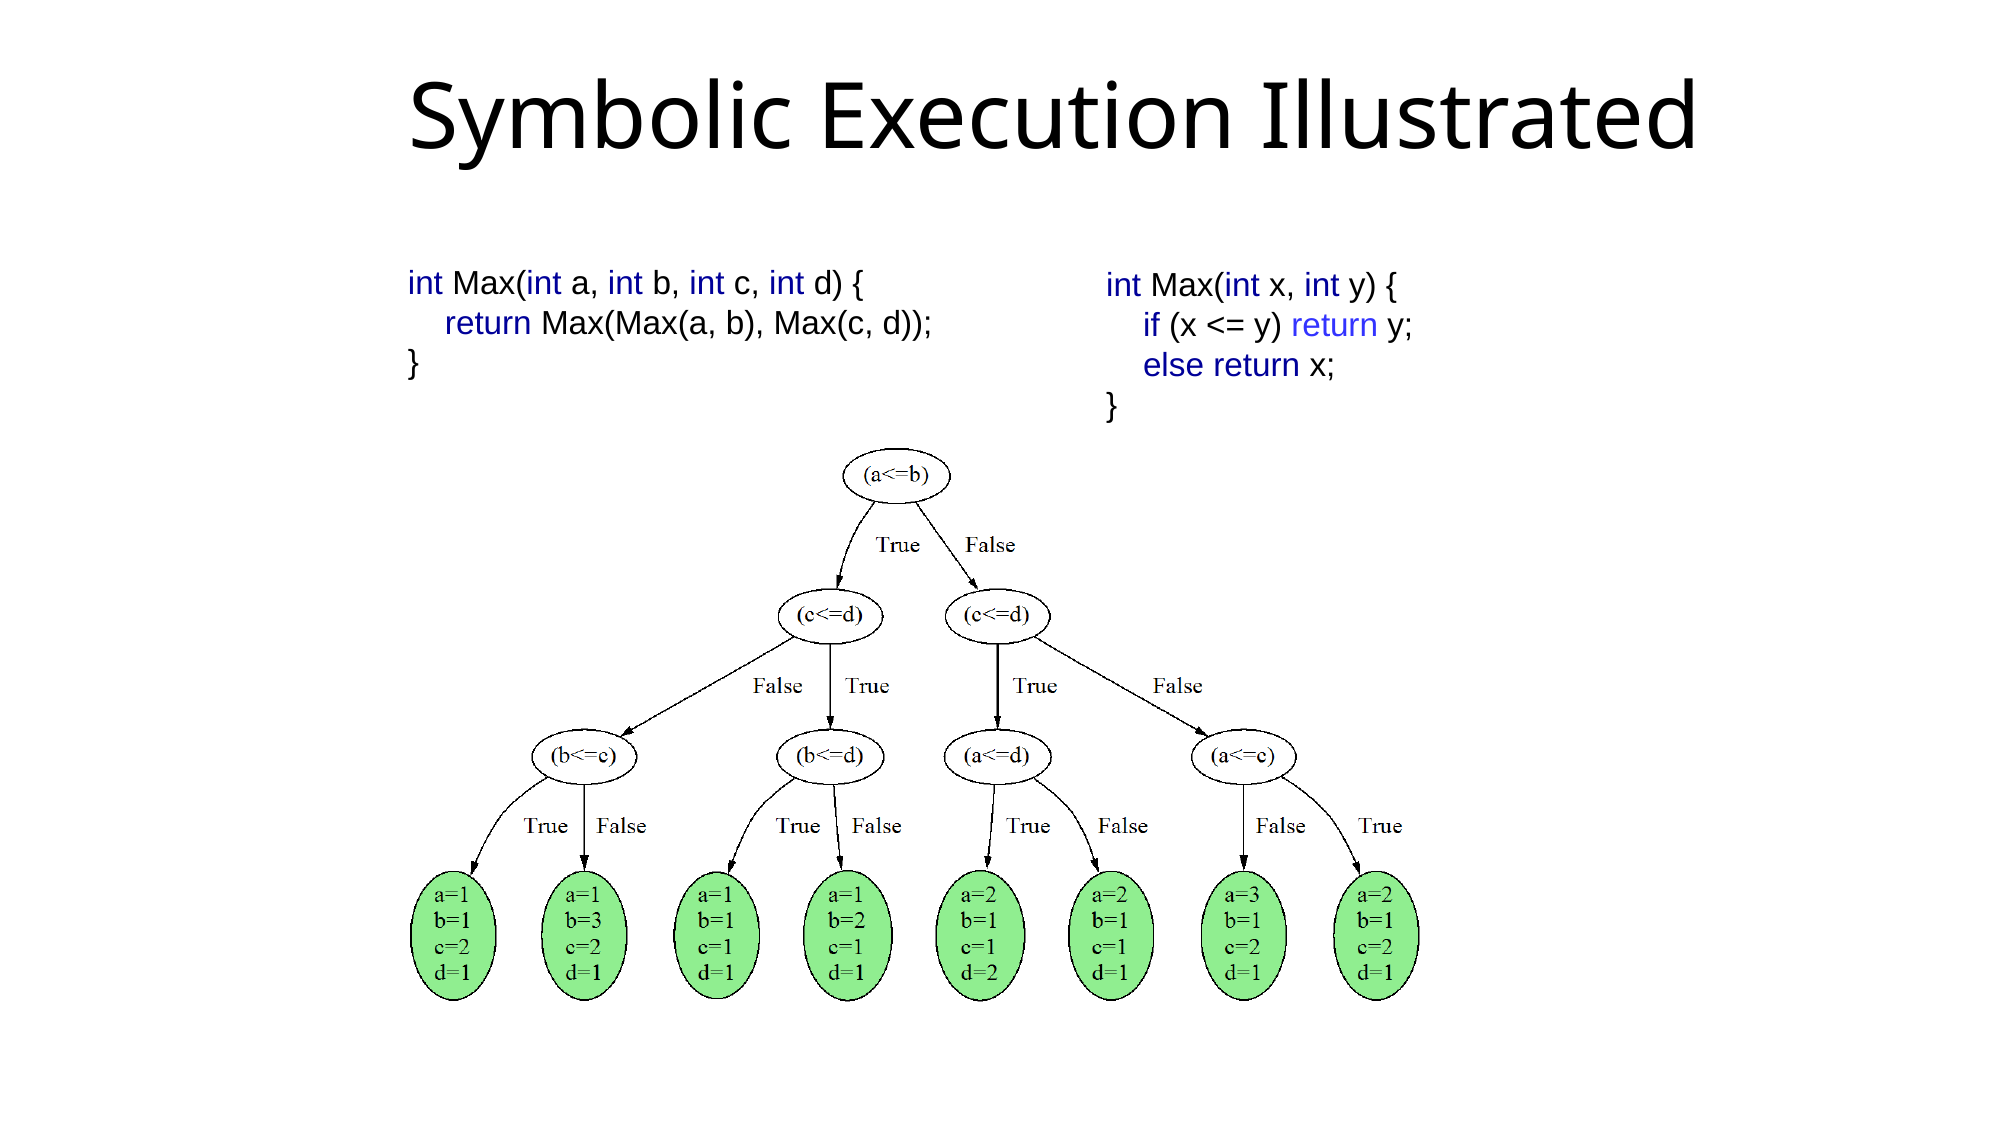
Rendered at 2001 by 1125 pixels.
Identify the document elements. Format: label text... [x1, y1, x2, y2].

title Symbolic Execution Illustrated [393, 9, 2000, 228]
text_box int Max(int a, int b, int c, int d) { return Max(Max(a, b), Max(c, d)); } [393, 253, 956, 428]
picture [410, 445, 1423, 1004]
text_box int Max(int x, int y) { if (x <= y) return y; else return x; } [1091, 255, 1754, 431]
